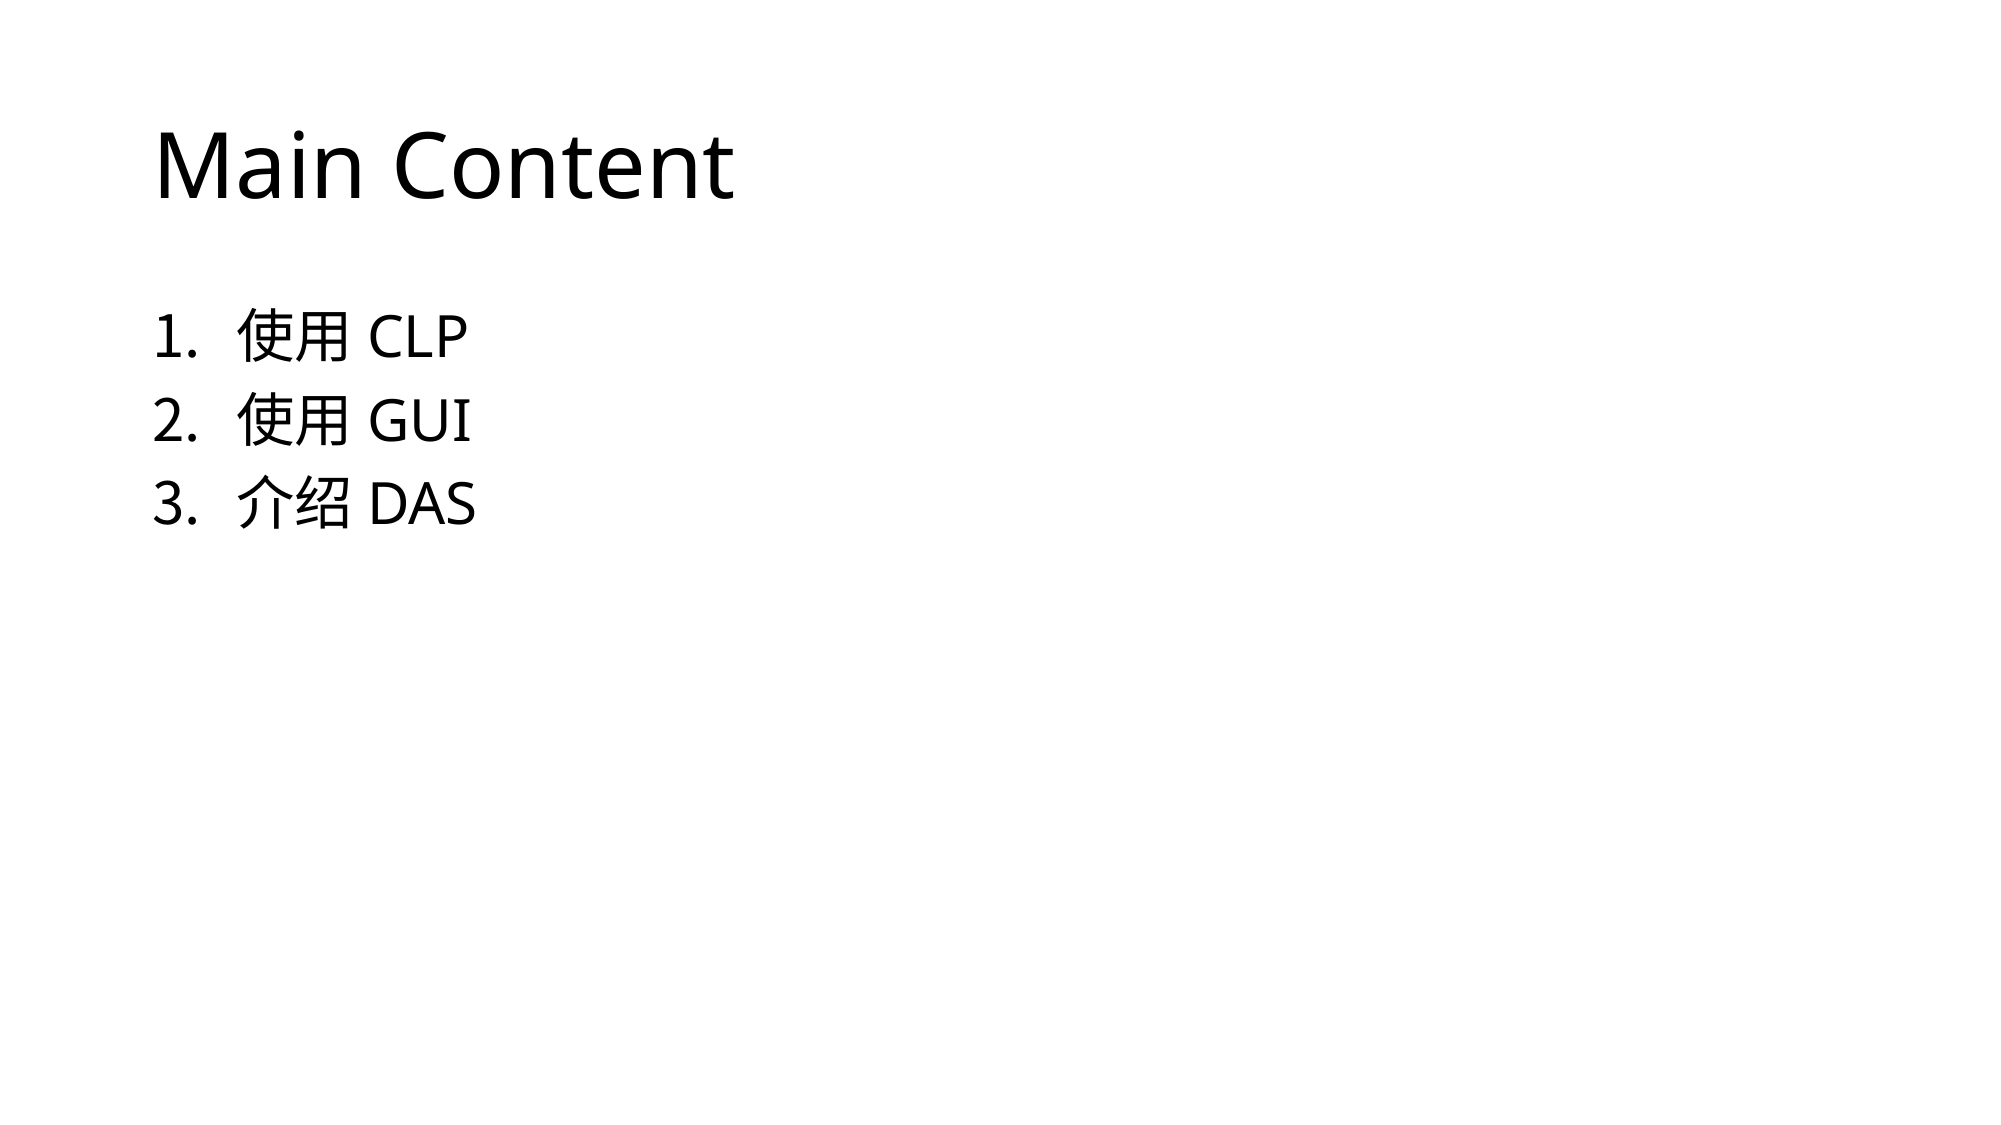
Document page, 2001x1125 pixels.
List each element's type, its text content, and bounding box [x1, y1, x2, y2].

list 使用CLP 使用GUI 介绍DAS [137, 299, 1863, 1014]
title Main Content [137, 59, 1863, 278]
